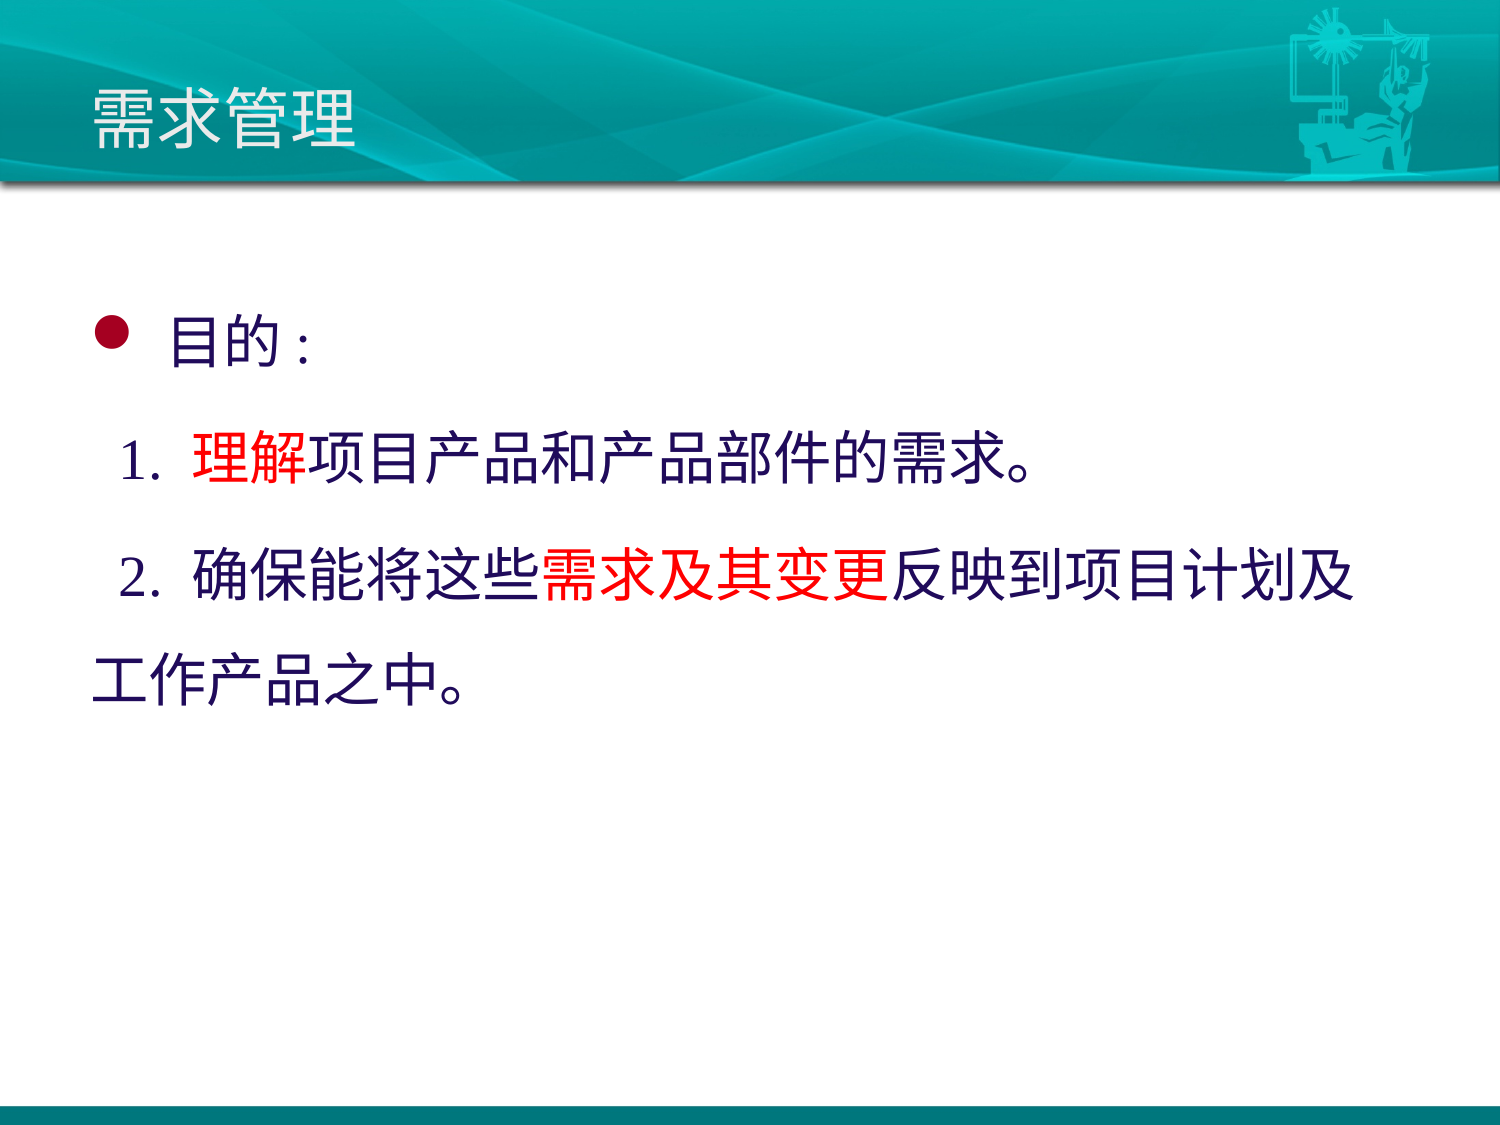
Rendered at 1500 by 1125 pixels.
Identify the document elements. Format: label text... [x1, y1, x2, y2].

list 目的: 1. 理解项目产品和产品部件的需求。 2. 确保能将这些需求及其变更反映到项目计划及工作产品之中。 [75, 262, 1425, 1005]
picture [0, 0, 1500, 1125]
title 需求管理 [75, 23, 1425, 211]
